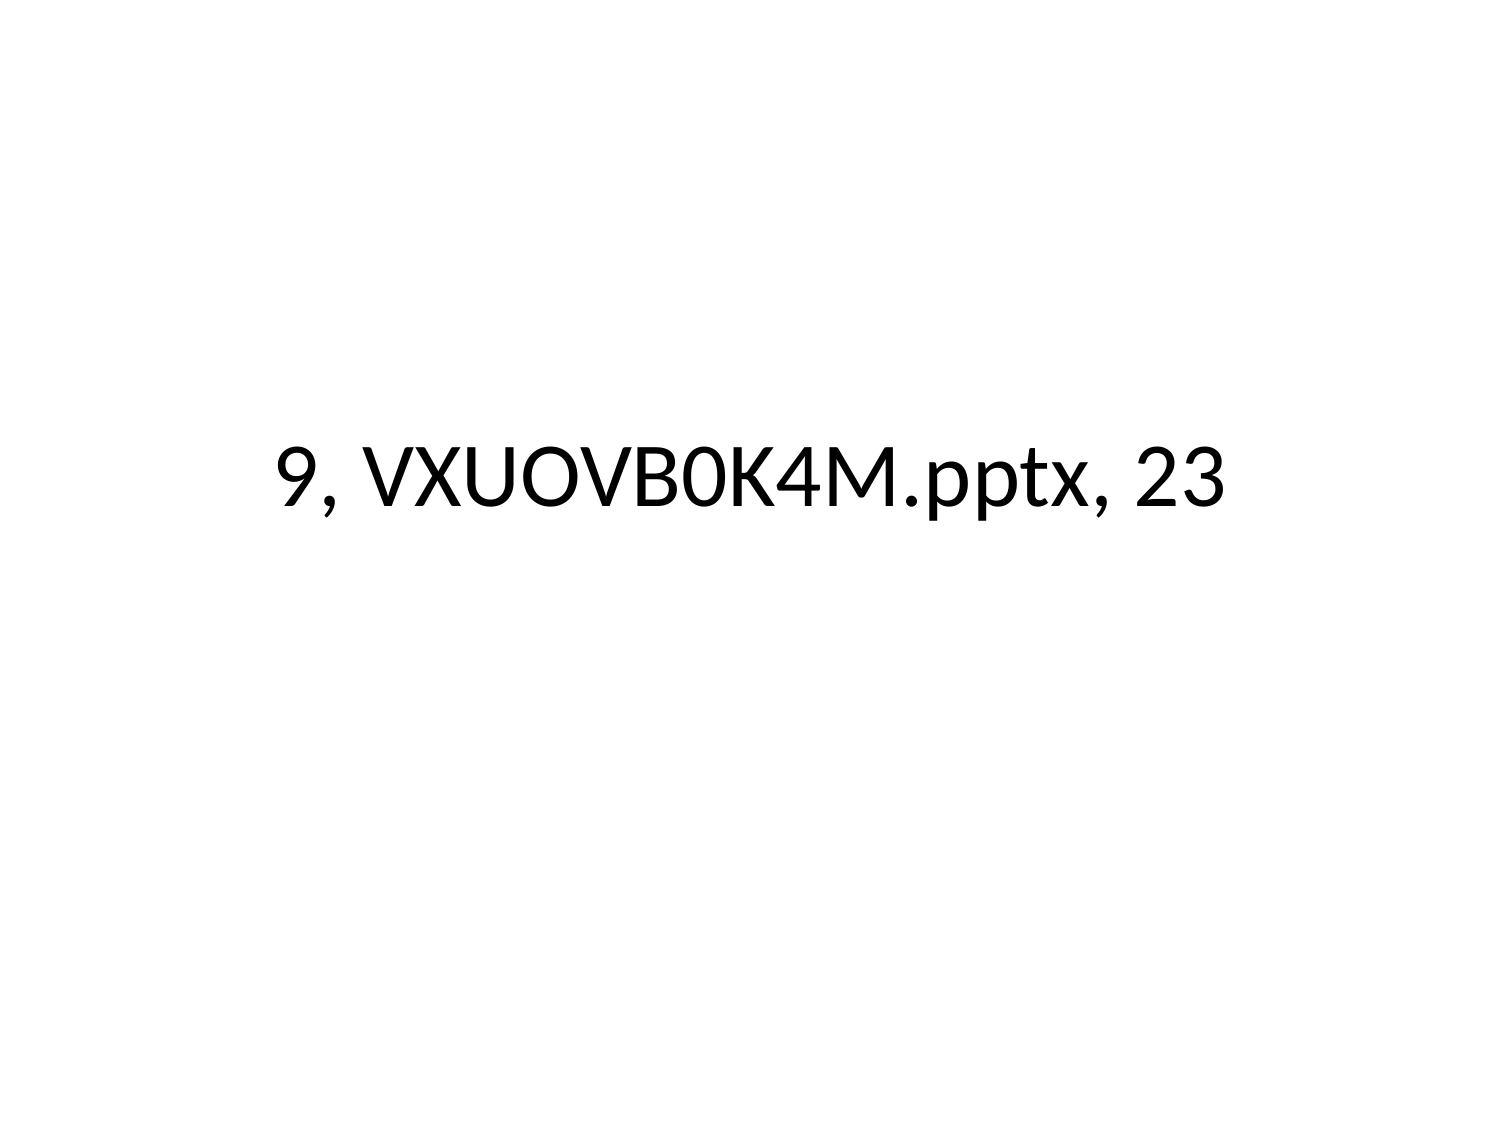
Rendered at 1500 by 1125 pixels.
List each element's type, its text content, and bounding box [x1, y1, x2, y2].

title 9, VXUOVB0K4M.pptx, 23 [112, 349, 1388, 591]
